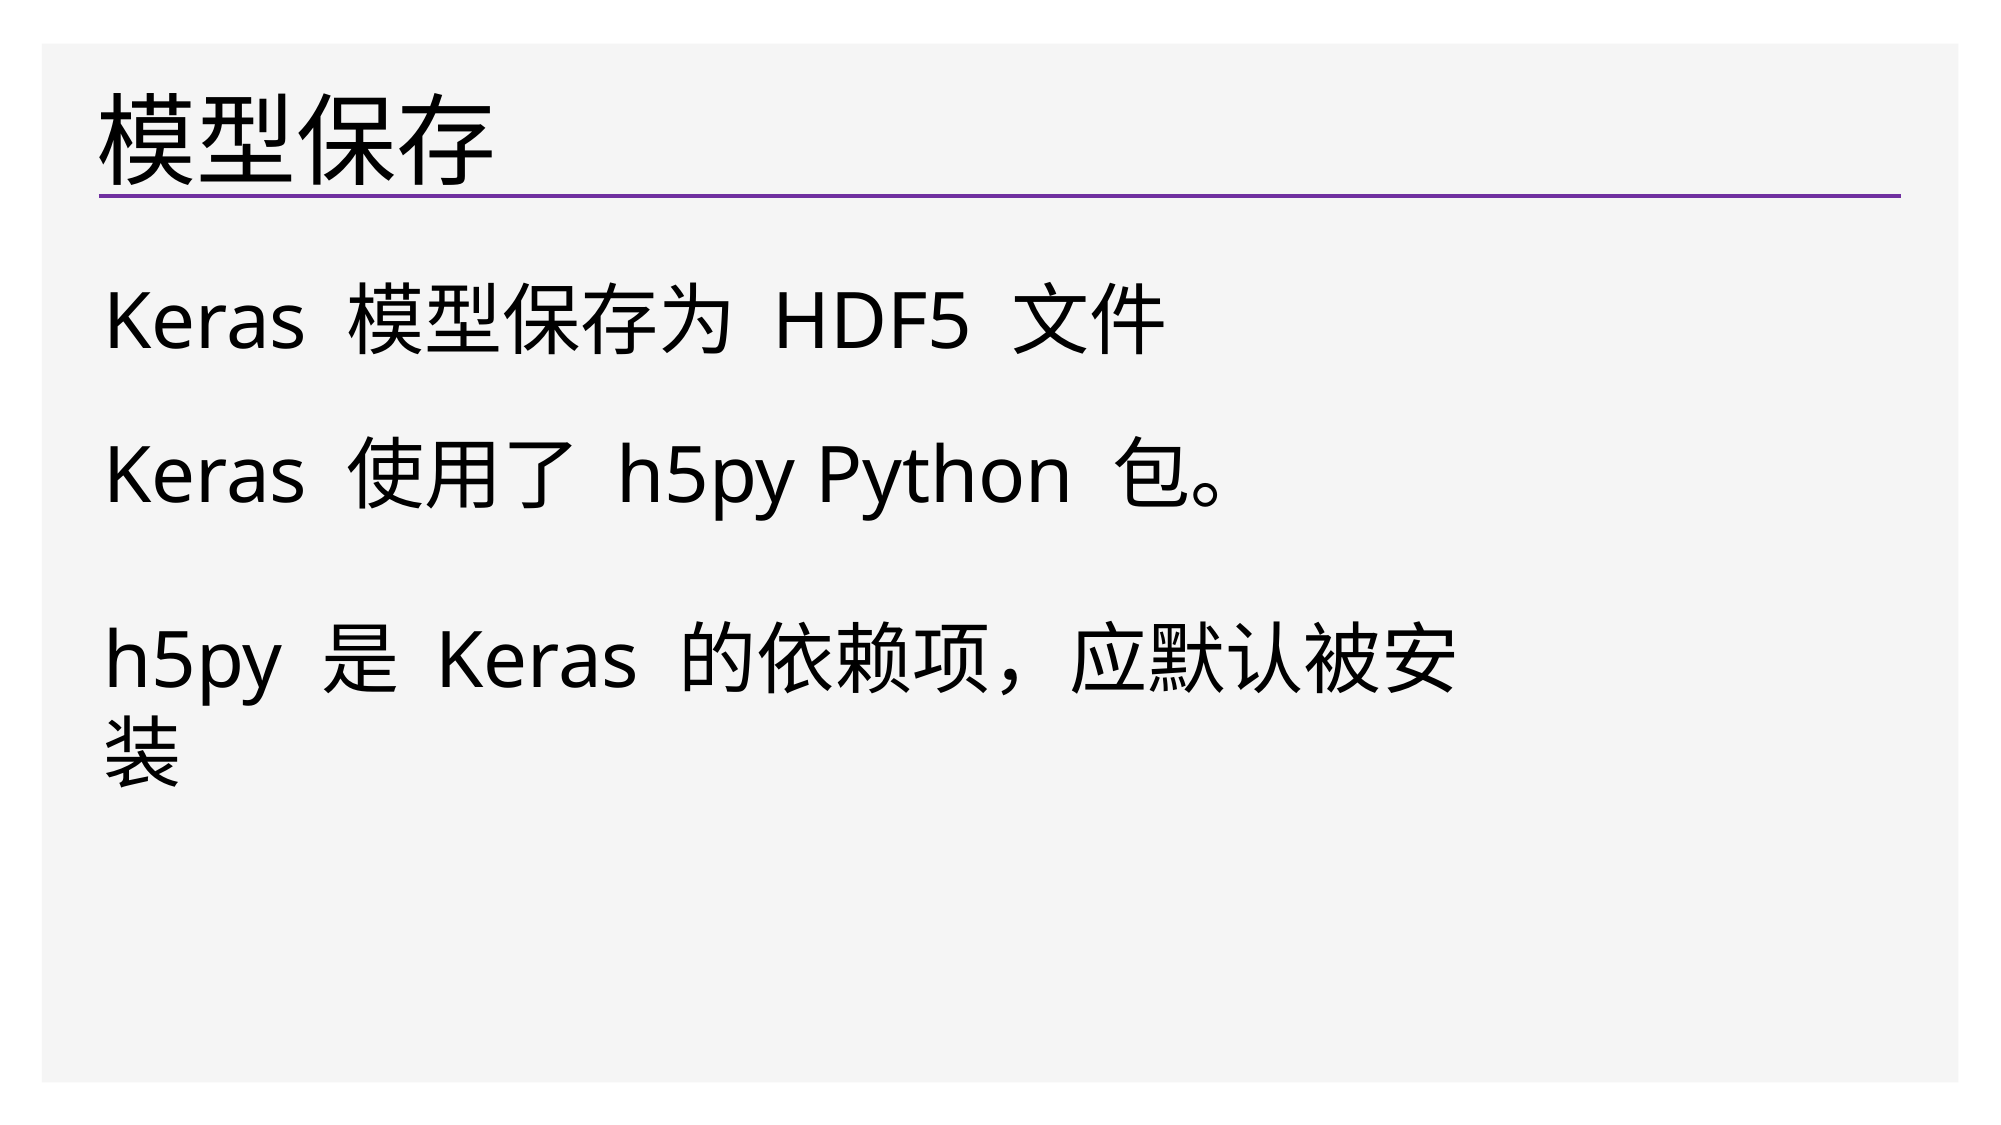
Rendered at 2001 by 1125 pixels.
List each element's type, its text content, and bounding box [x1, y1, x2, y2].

text_box Keras 模型保存为 HDF5 文件 Keras 使用了 h5py Python 包。 h5py 是 Keras 的依赖项，应默认被安装 [101, 267, 1497, 797]
title 模型保存 [94, 75, 500, 266]
